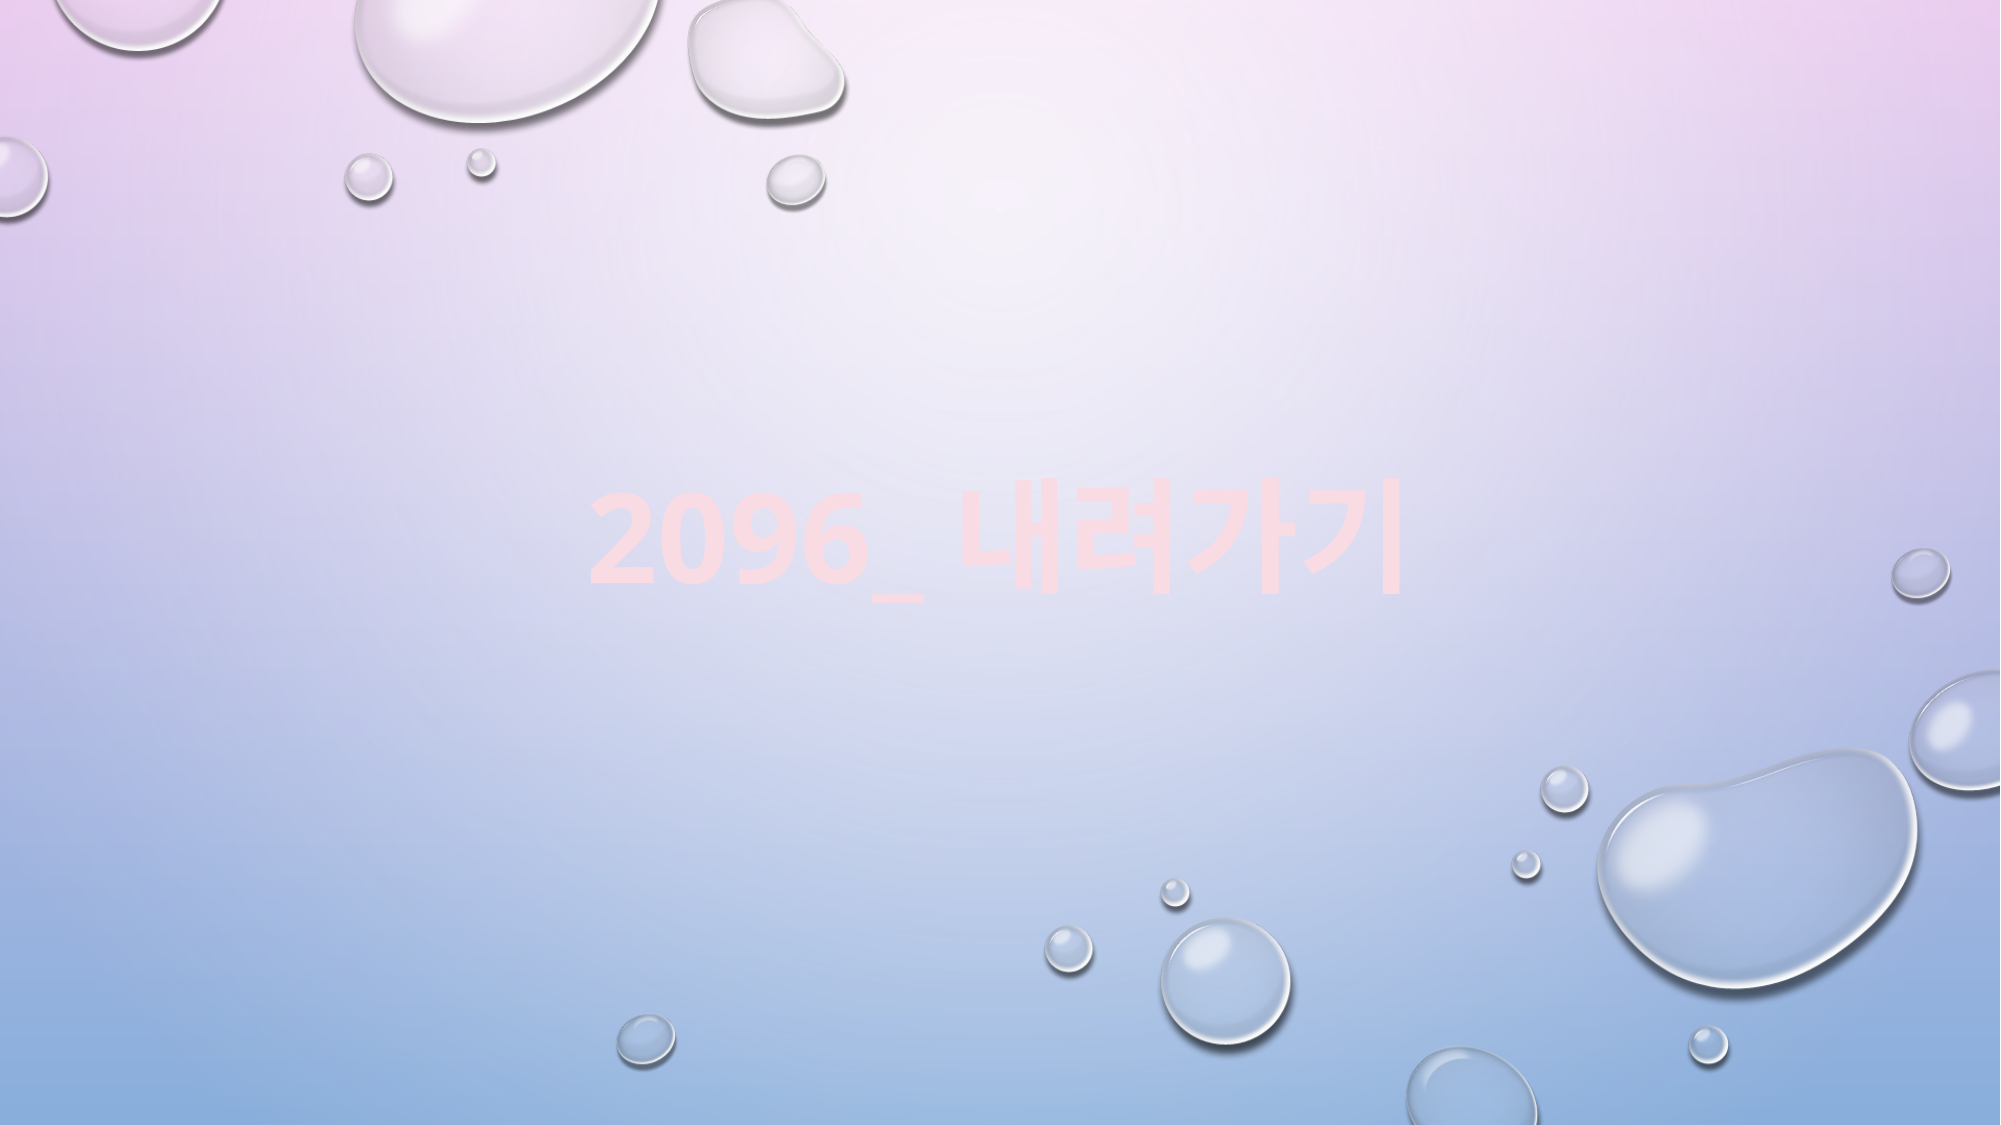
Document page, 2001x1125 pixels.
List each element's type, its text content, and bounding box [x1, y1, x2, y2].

text_box 2096_내려가기 [571, 451, 1429, 617]
picture [0, 0, 2000, 1125]
